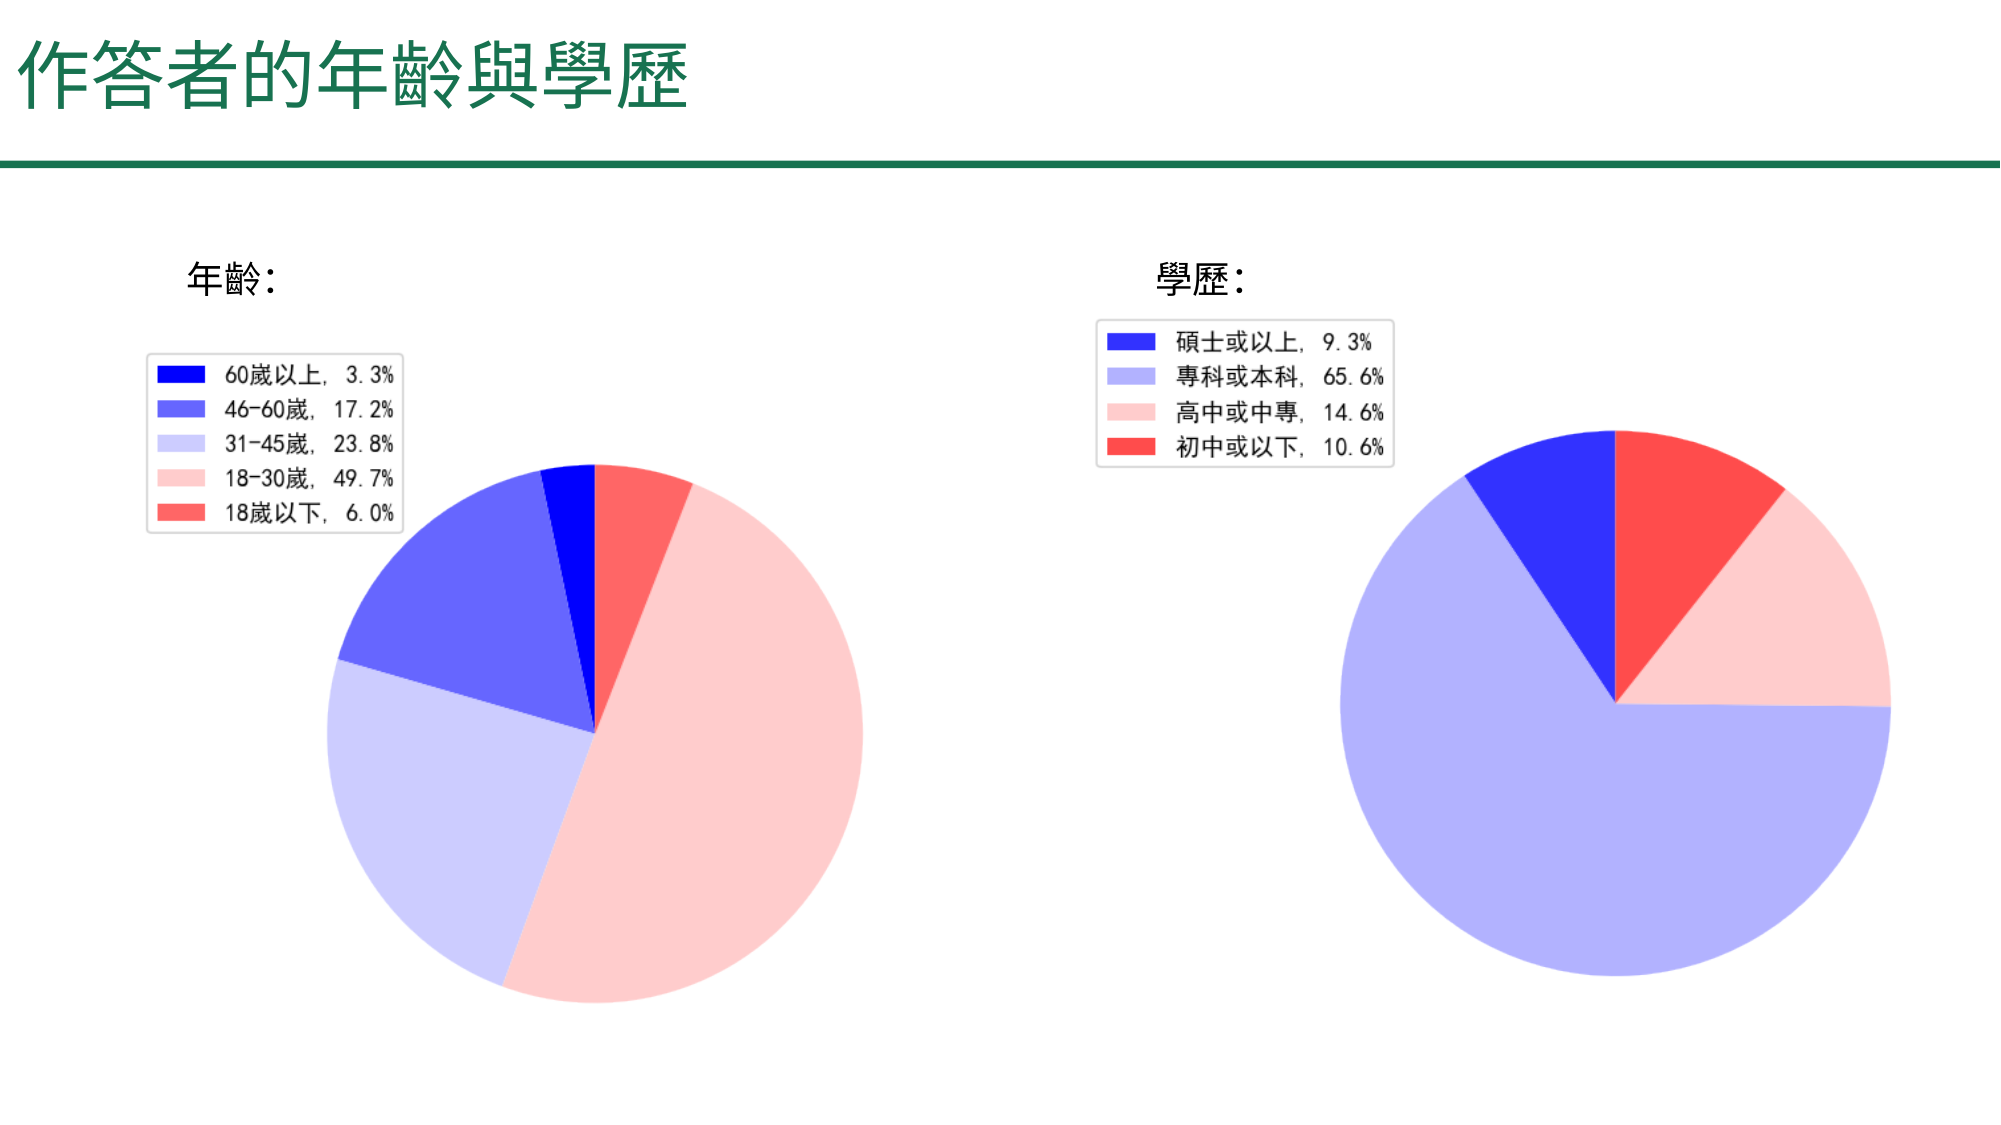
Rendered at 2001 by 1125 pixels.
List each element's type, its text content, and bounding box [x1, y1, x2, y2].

picture [0, 308, 2000, 1125]
text_box 年齡： [171, 249, 315, 309]
text_box 學歷： [1140, 249, 1283, 308]
title 作答者的年齡與學歷 [0, 0, 1725, 203]
